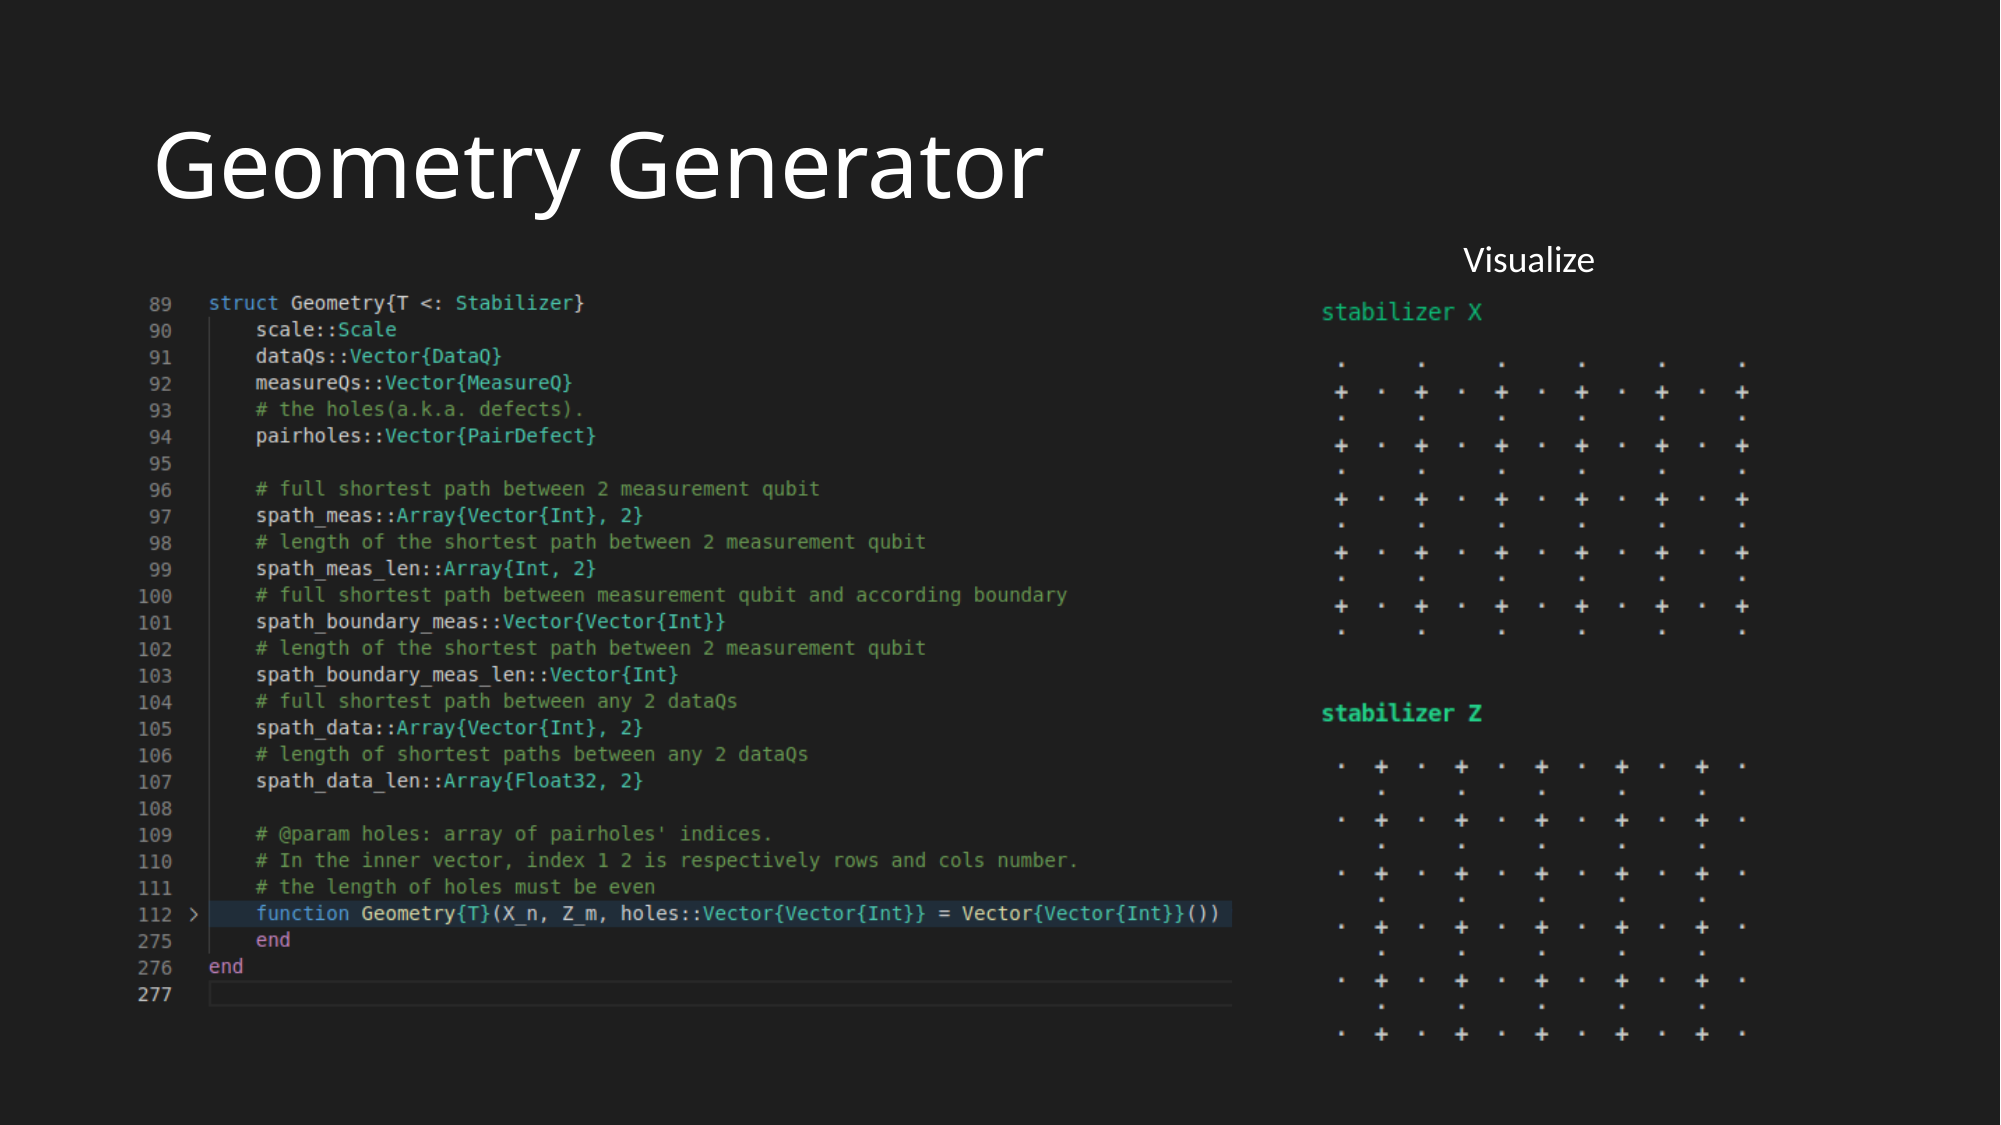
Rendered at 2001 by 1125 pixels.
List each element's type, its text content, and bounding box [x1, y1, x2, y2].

text_box Visualize [1448, 227, 1611, 288]
title Geometry Generator [137, 59, 1863, 278]
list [111, 288, 1233, 1029]
picture [1287, 299, 1813, 1075]
